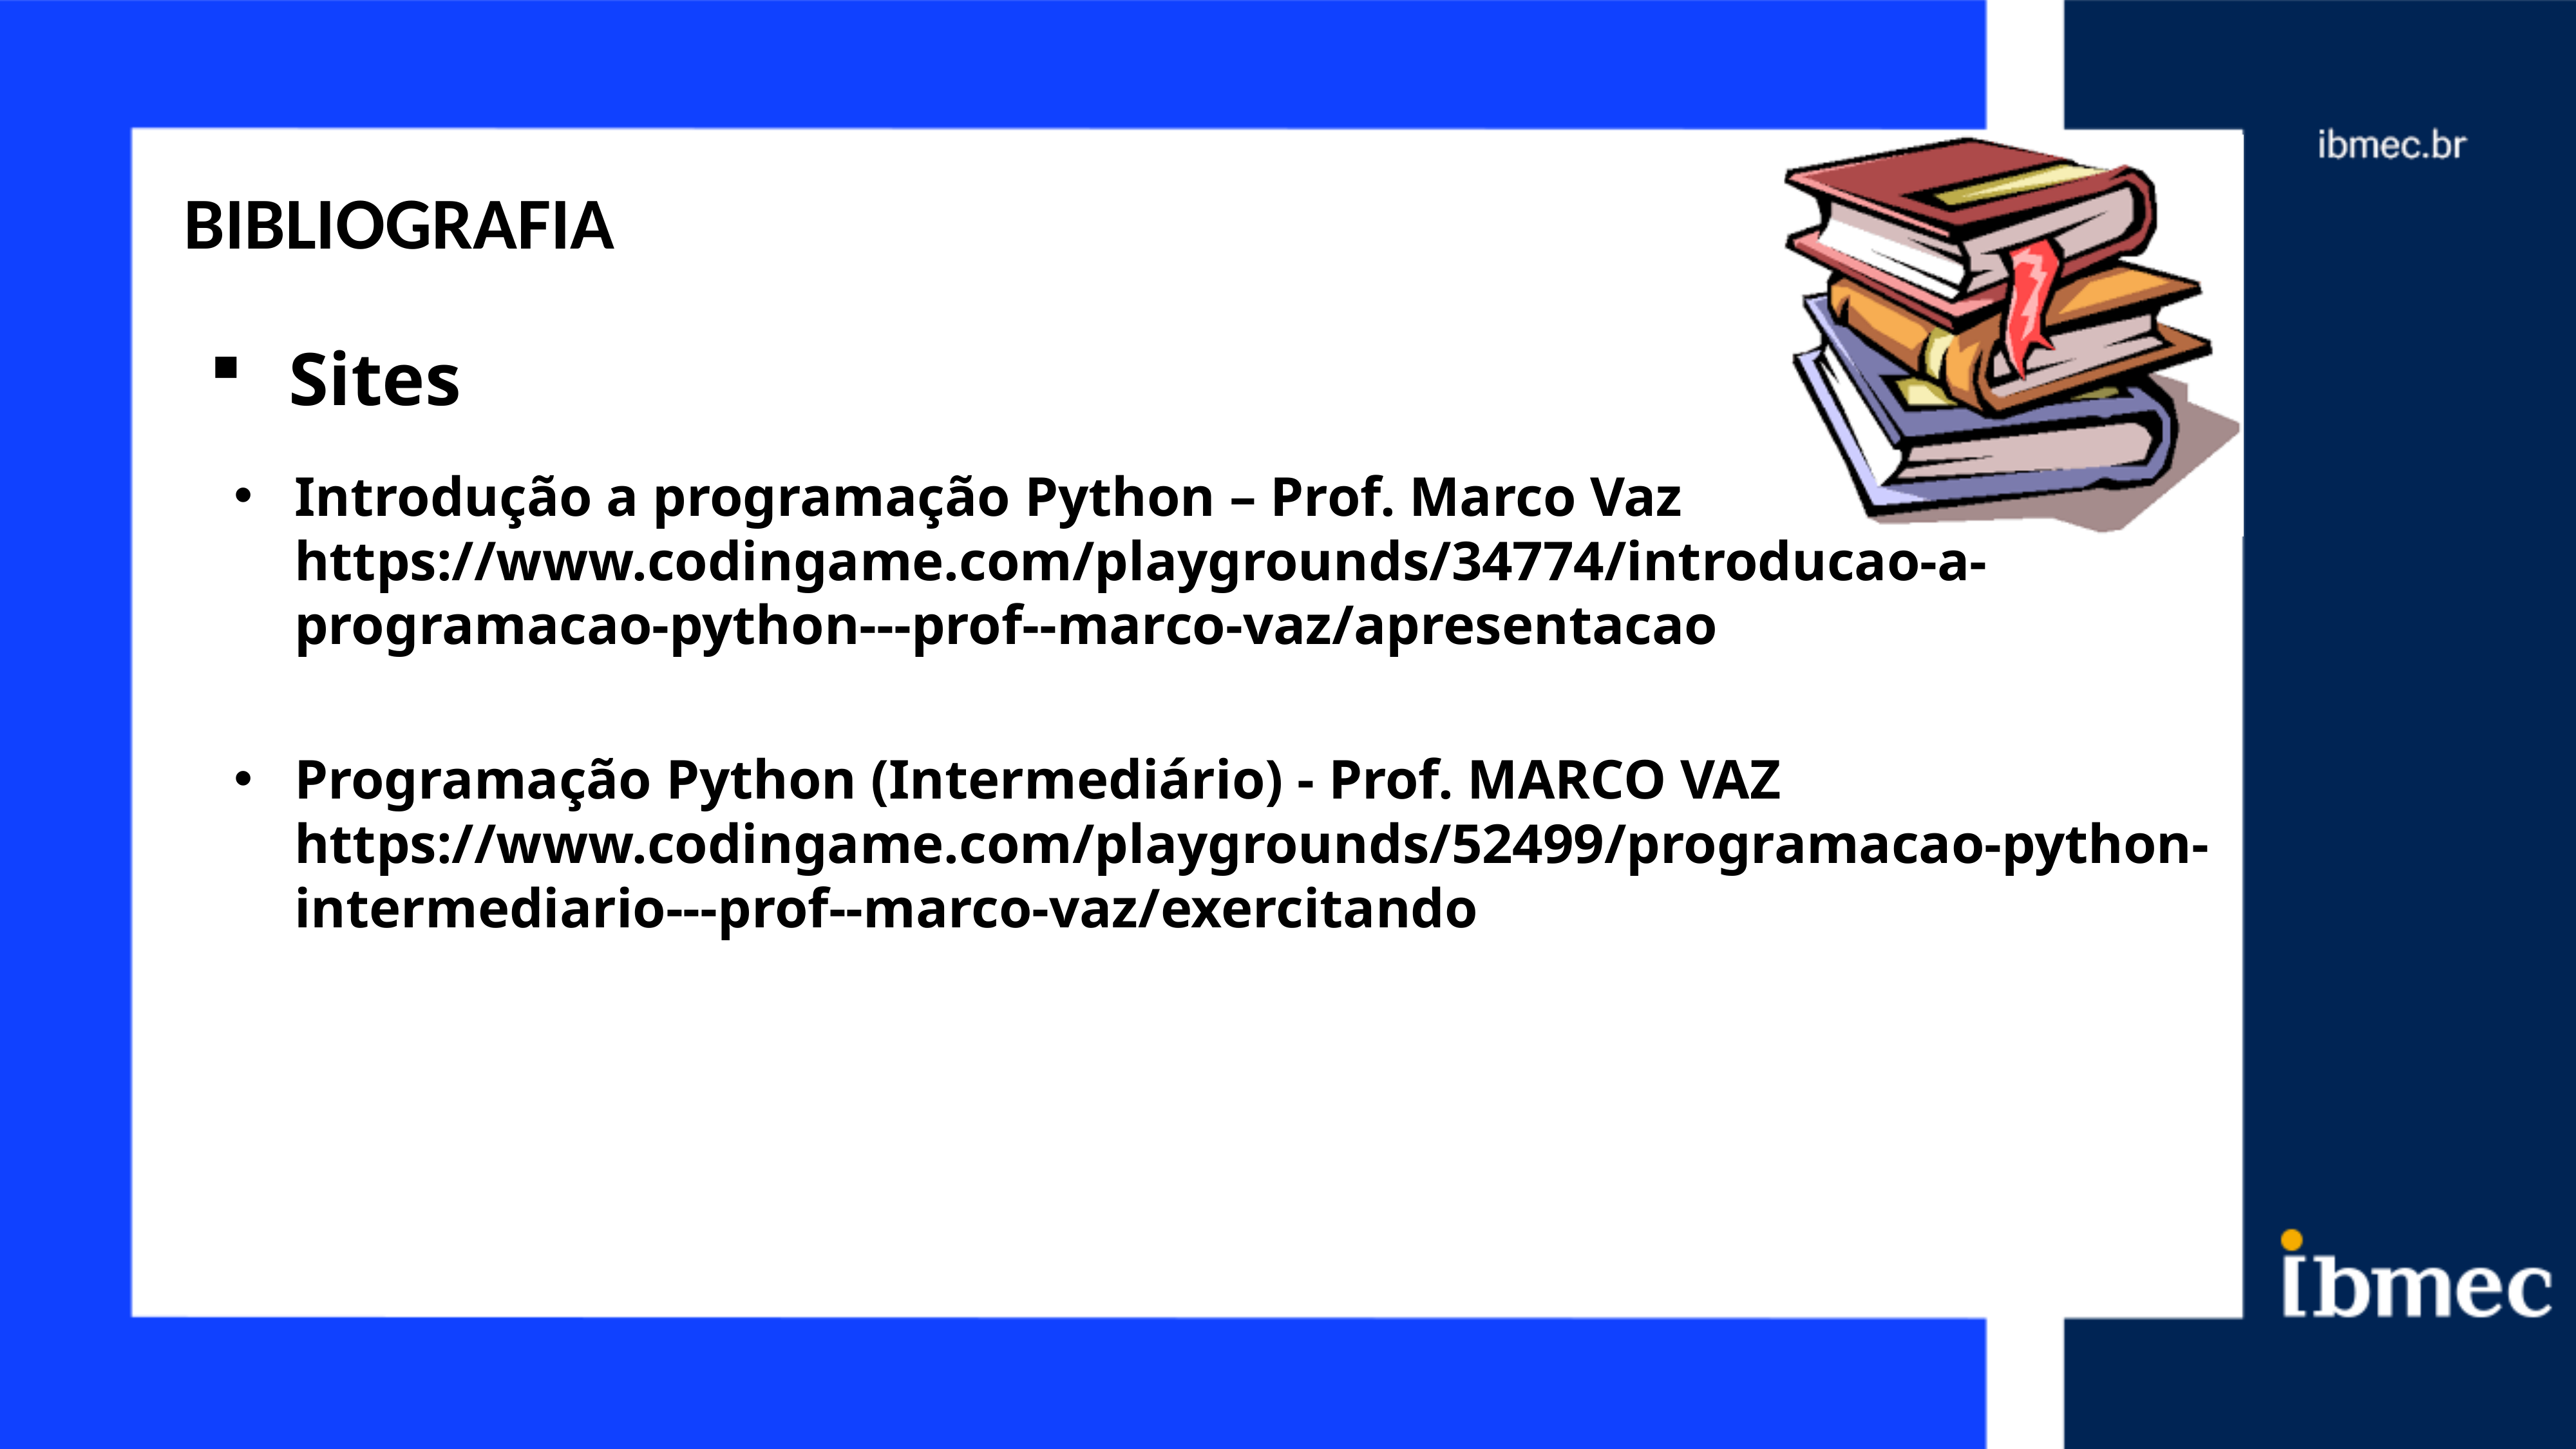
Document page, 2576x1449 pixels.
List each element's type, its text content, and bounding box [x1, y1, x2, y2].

picture [0, 0, 2576, 1449]
title BIBLIOGRAFIA [178, 170, 1783, 270]
text_box Introdução a programação Python – Prof. Marco Vaz https://www.codingame.com/playgrounds/34774/introducao-a-programacao-python---prof--marco-vaz/apresentacao [224, 457, 2335, 660]
text_box Sites [200, 285, 1367, 425]
text_box Programação Python (Intermediário) - Prof. MARCO VAZ https://www.codingame.com/playgrounds/52499/programacao-python-intermediario---prof--marco-vaz/exercitando [224, 741, 2335, 943]
